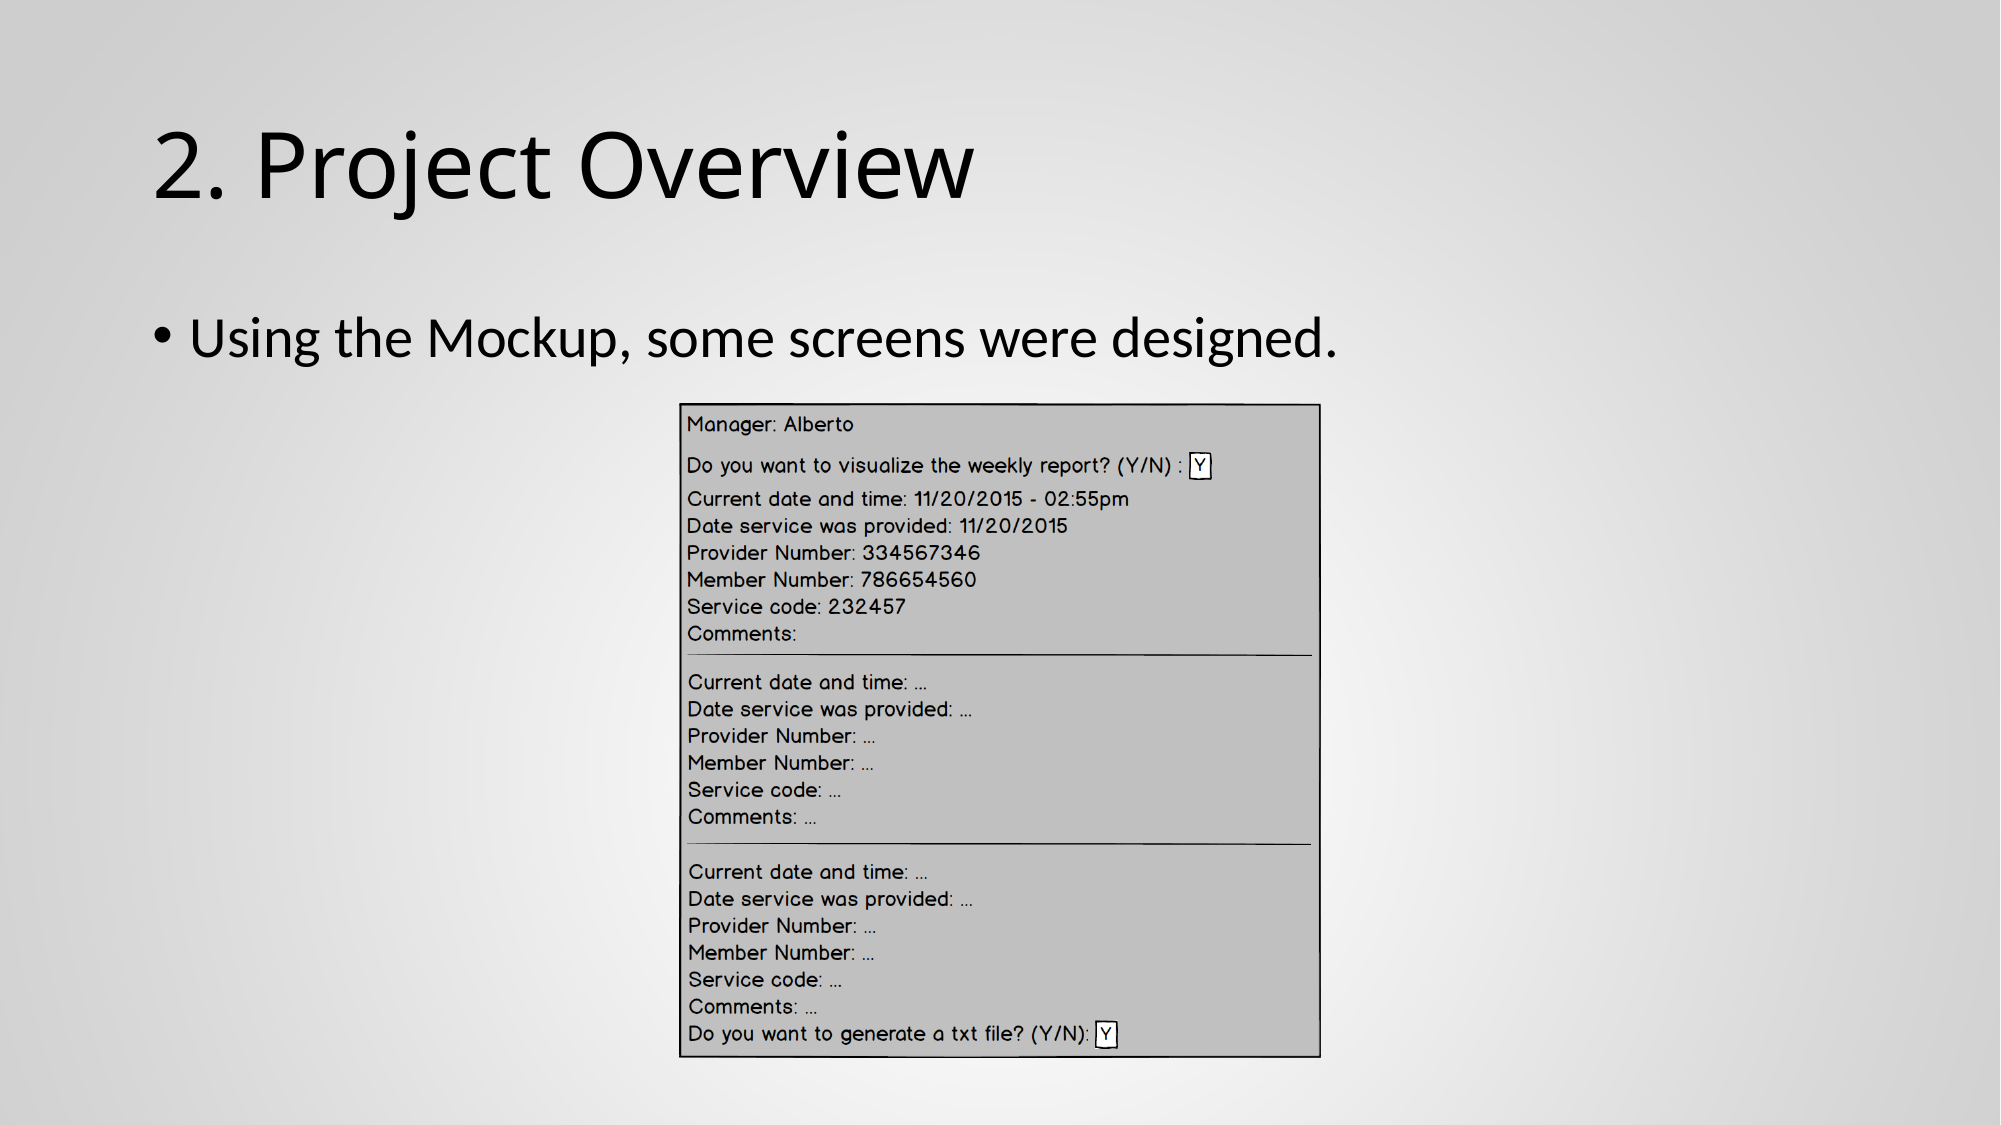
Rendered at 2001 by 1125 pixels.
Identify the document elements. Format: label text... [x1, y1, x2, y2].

list Using the Mockup, some screens were designed. [137, 299, 1863, 1014]
title 2. Project Overview [137, 59, 1863, 278]
picture [0, 0, 2001, 1125]
